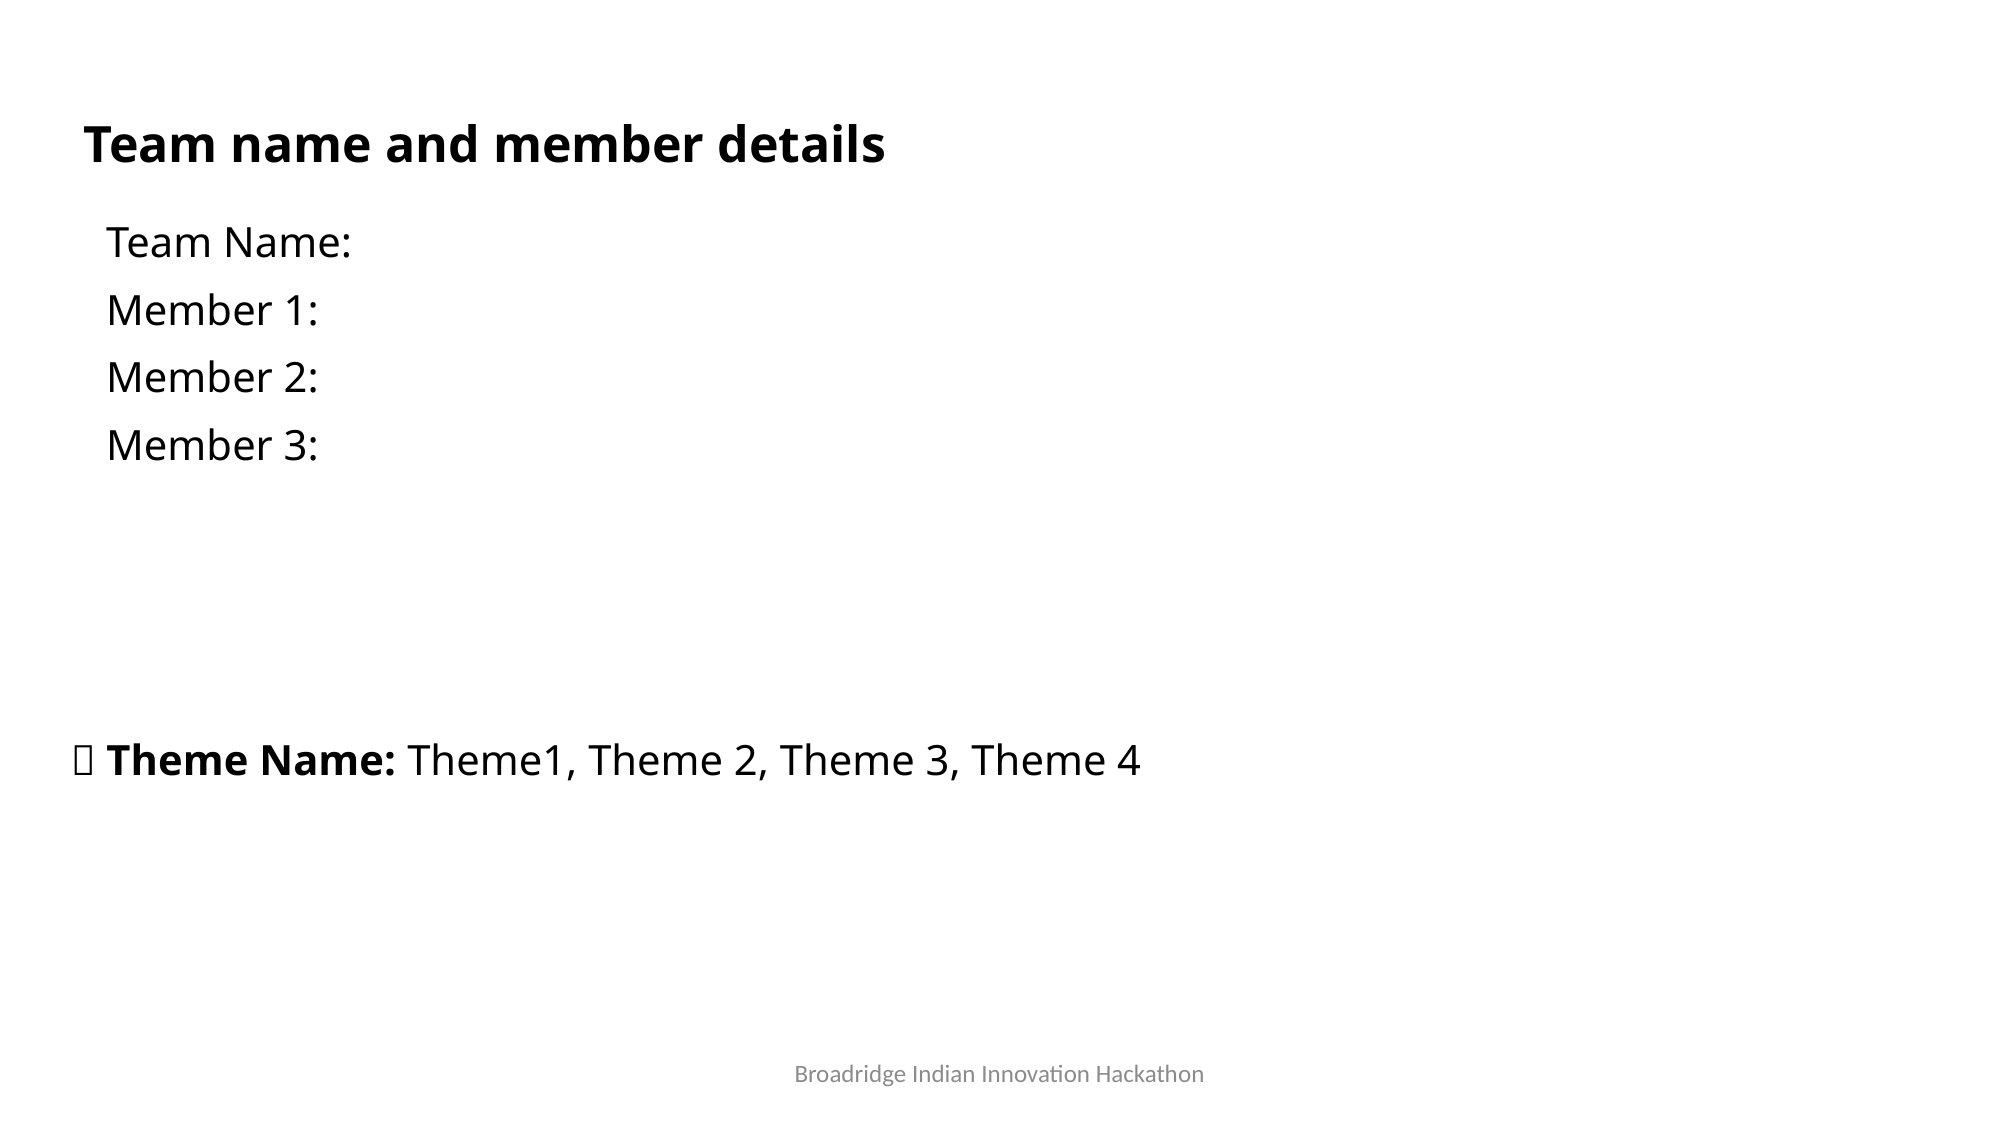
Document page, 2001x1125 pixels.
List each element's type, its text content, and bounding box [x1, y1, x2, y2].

text_box Team Name: Member 1: Member 2: Member 3: 📝 Theme Name: Theme1, Theme 2, Theme 3, Theme 4 [70, 211, 1922, 1080]
text_box 👨‍👦‍👦 Team name and member details [70, 111, 1812, 174]
footer Broadridge Indian Innovation Hackathon [662, 1042, 1338, 1103]
